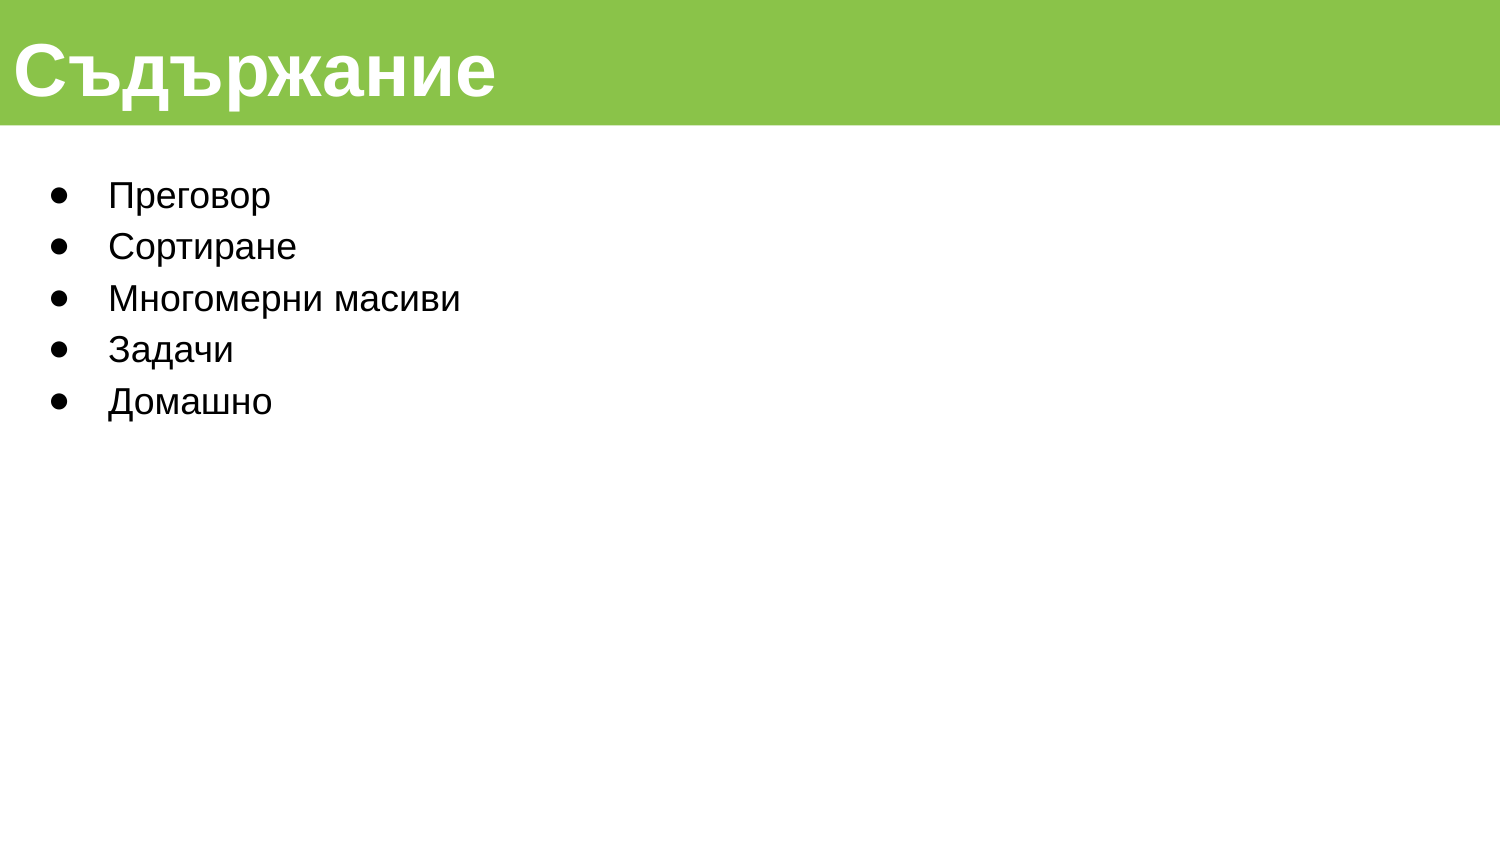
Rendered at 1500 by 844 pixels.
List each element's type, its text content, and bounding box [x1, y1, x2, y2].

text_box [0, 4, 1484, 121]
title Съдържание [11, 21, 1488, 113]
text_box Преговор Сортиране Многомерни масиви Задачи Домашно [45, 171, 465, 424]
text_box [0, 0, 1500, 126]
